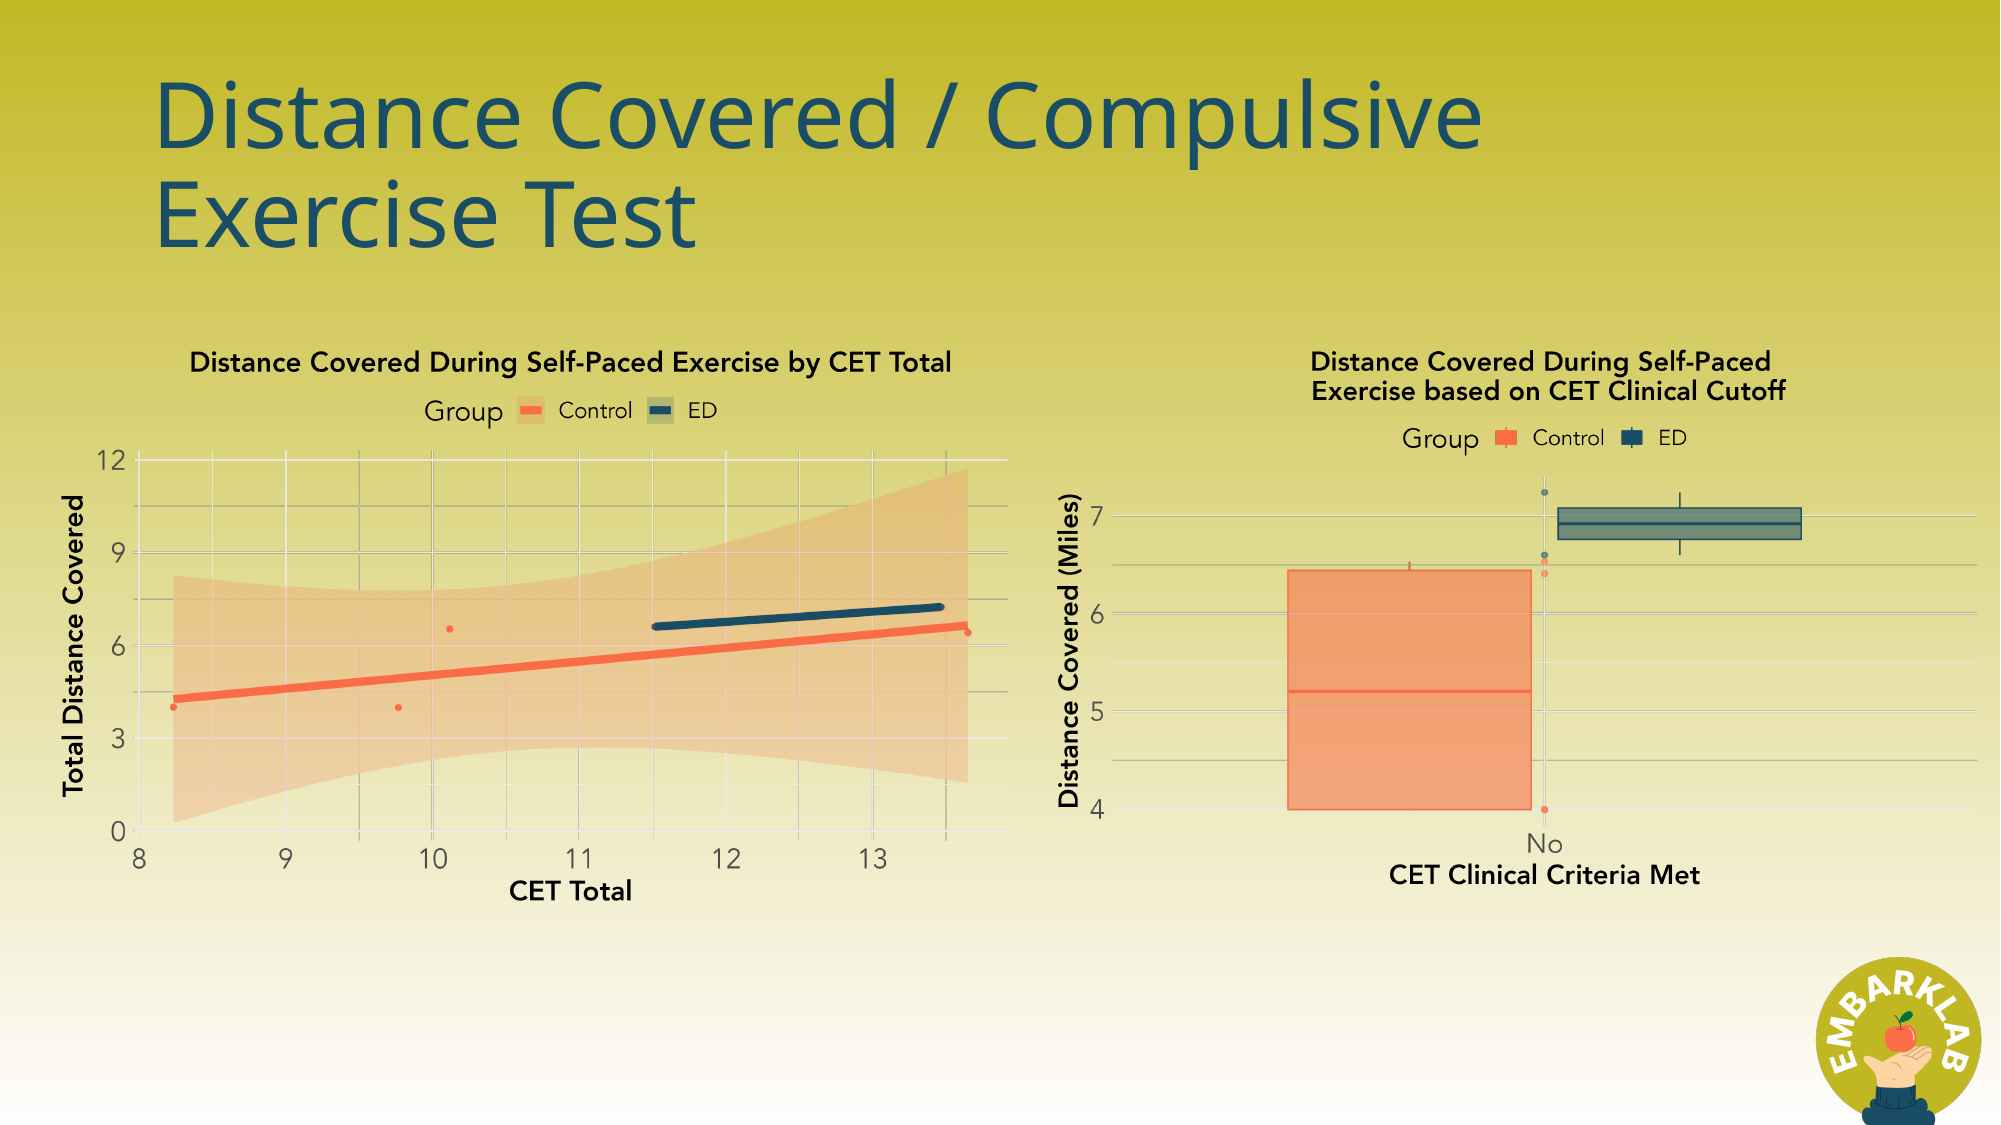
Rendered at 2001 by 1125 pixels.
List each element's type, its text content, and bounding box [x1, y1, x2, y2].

title Distance Covered / Compulsive Exercise Test [137, 59, 1863, 278]
picture [1050, 343, 1985, 900]
picture [1754, 957, 2000, 1125]
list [54, 343, 1016, 917]
